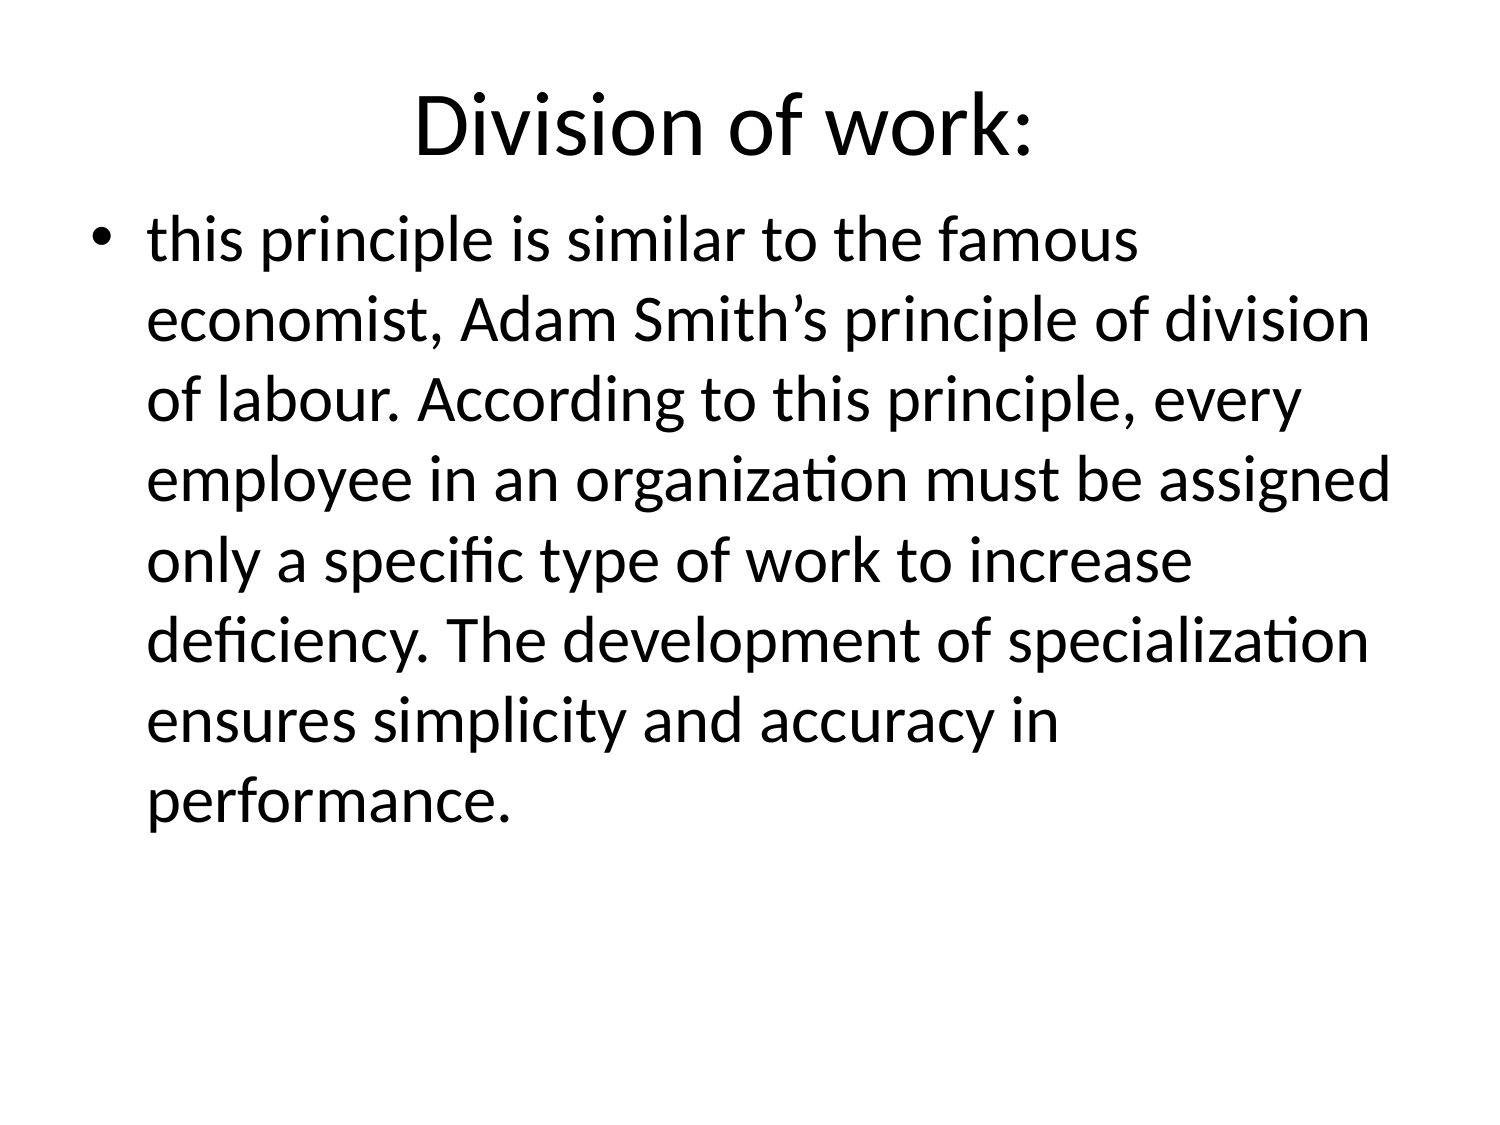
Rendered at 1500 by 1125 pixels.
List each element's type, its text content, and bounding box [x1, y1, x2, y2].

list this principle is similar to the famous economist, Adam Smith’s principle of division of labour. According to this principle, every employee in an organization must be assigned only a specific type of work to increase deficiency. The development of specialization ensures simplicity and accuracy in performance. [75, 187, 1425, 1005]
title Division of work: [50, 37, 1400, 200]
